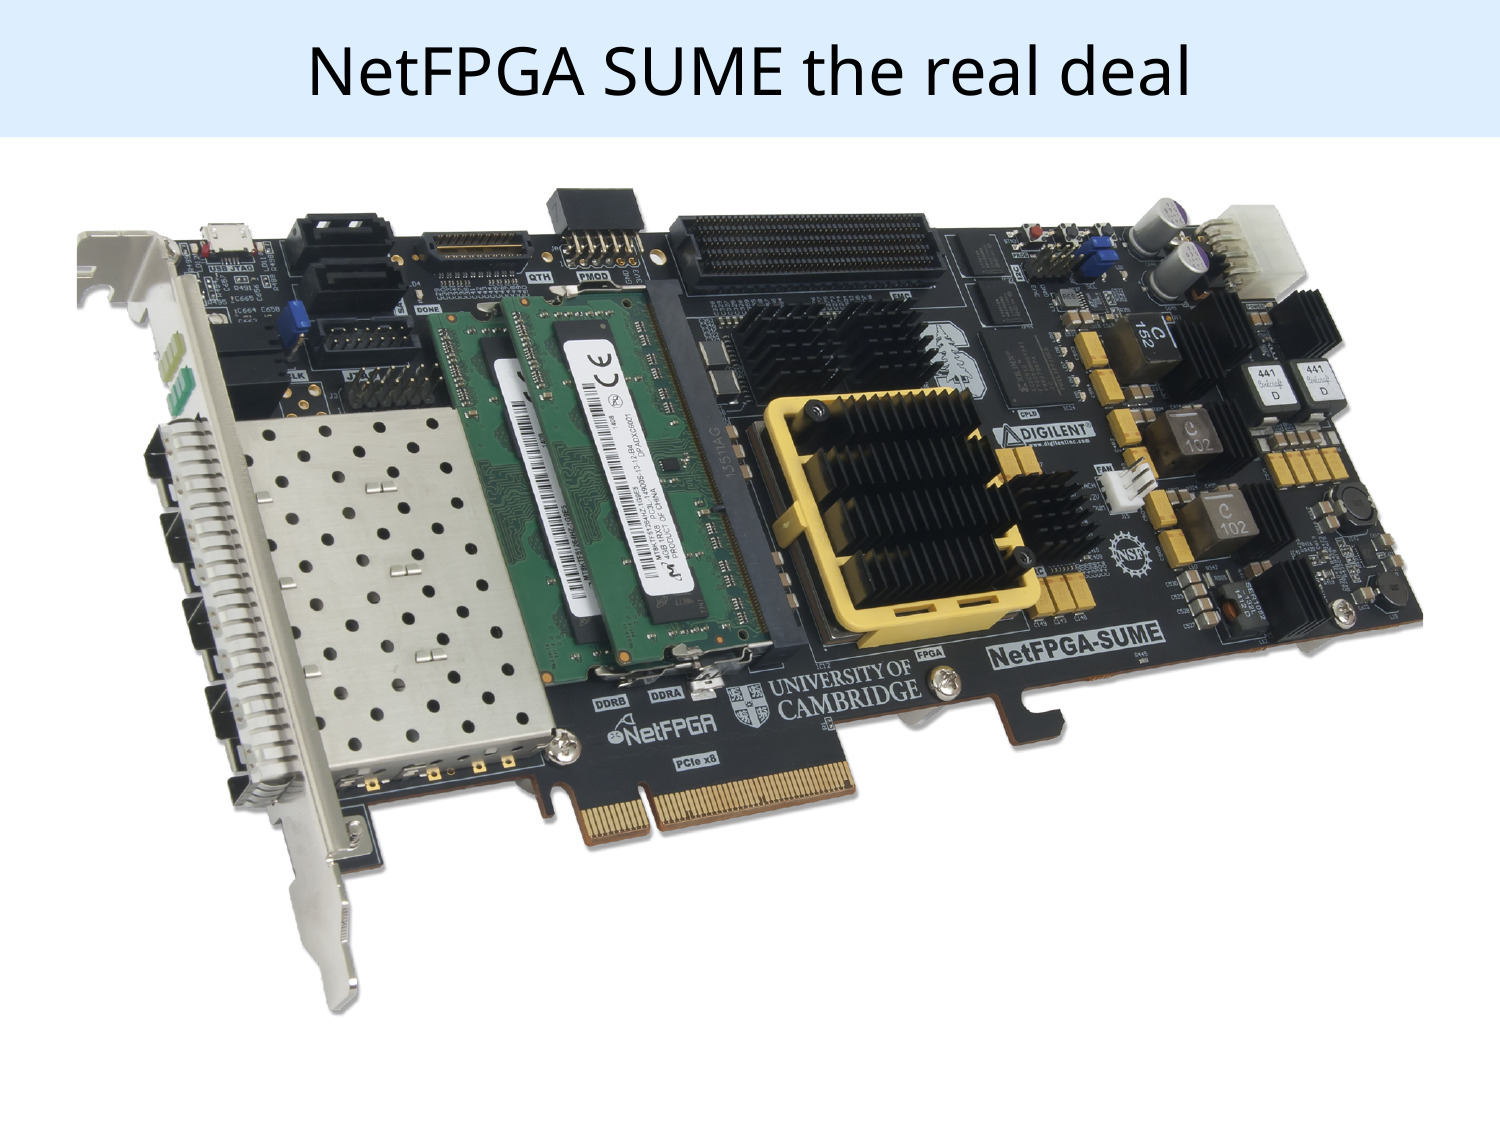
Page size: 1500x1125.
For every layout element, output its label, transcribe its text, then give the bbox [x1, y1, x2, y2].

title NetFPGA SUME the real deal [0, 0, 1500, 138]
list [76, 172, 1424, 1036]
